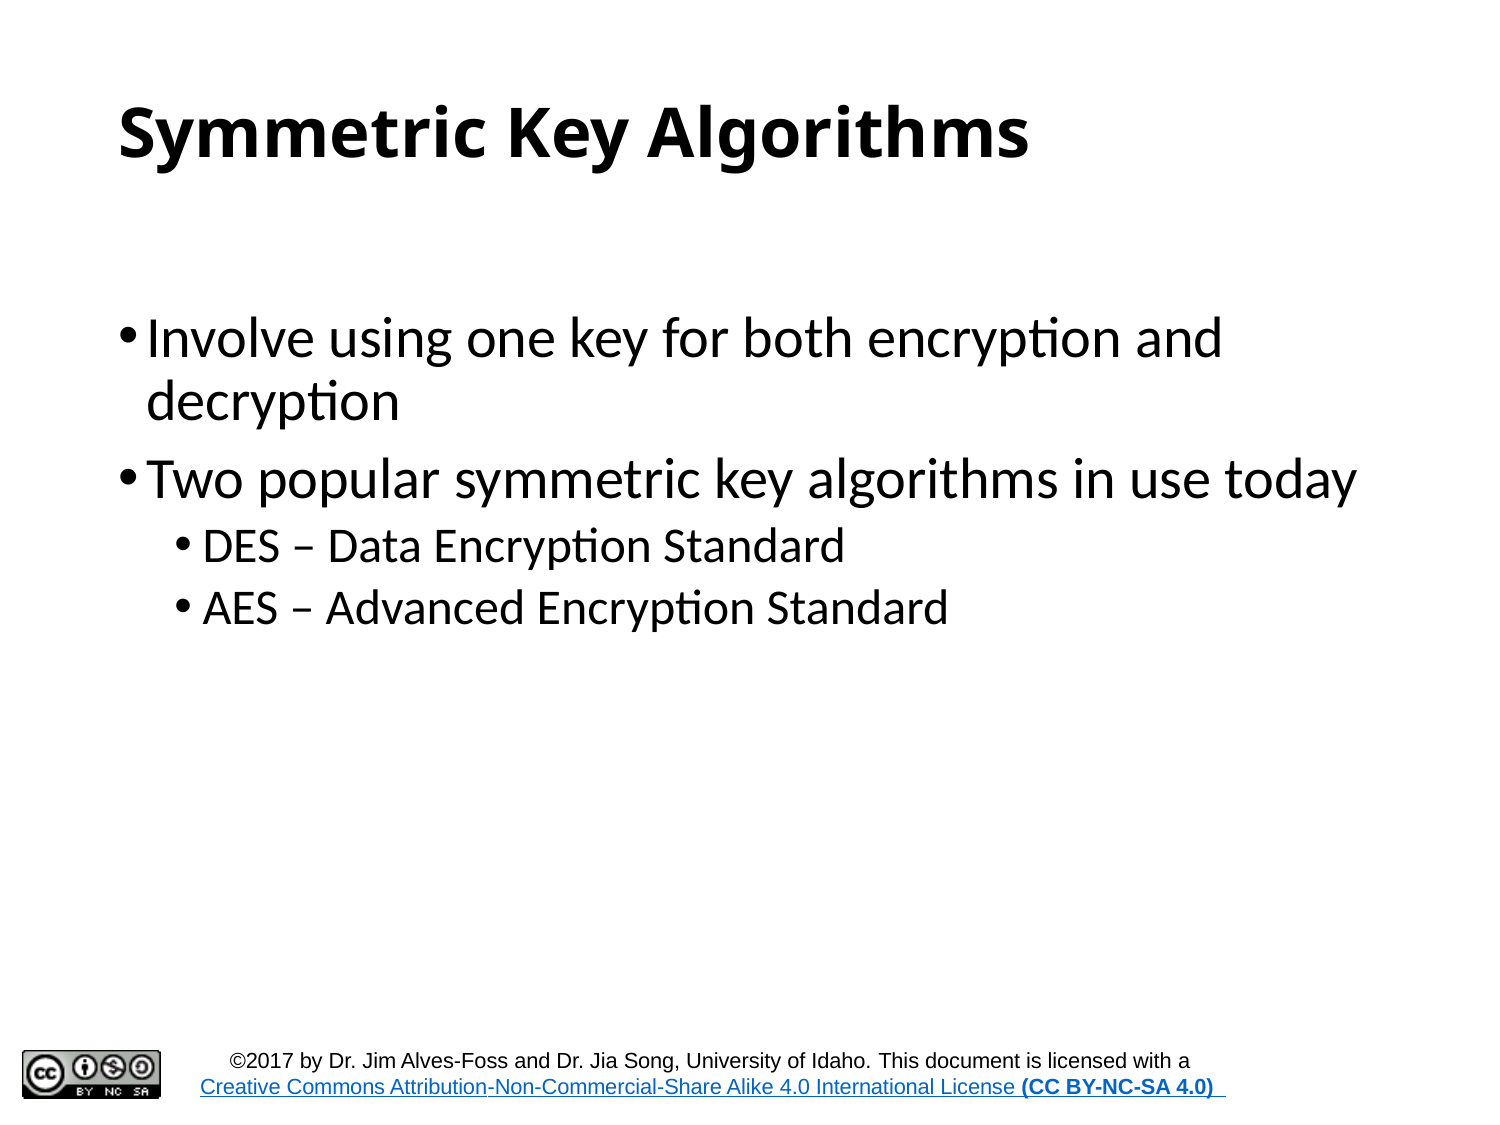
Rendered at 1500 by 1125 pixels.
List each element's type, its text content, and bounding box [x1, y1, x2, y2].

list Involve using one key for both encryption and decryption Two popular symmetric key algorithms in use today DES – Data Encryption Standard AES – Advanced Encryption Standard [102, 299, 1398, 1036]
title Symmetric Key Algorithms [102, 59, 1398, 211]
picture [22, 1050, 161, 1099]
